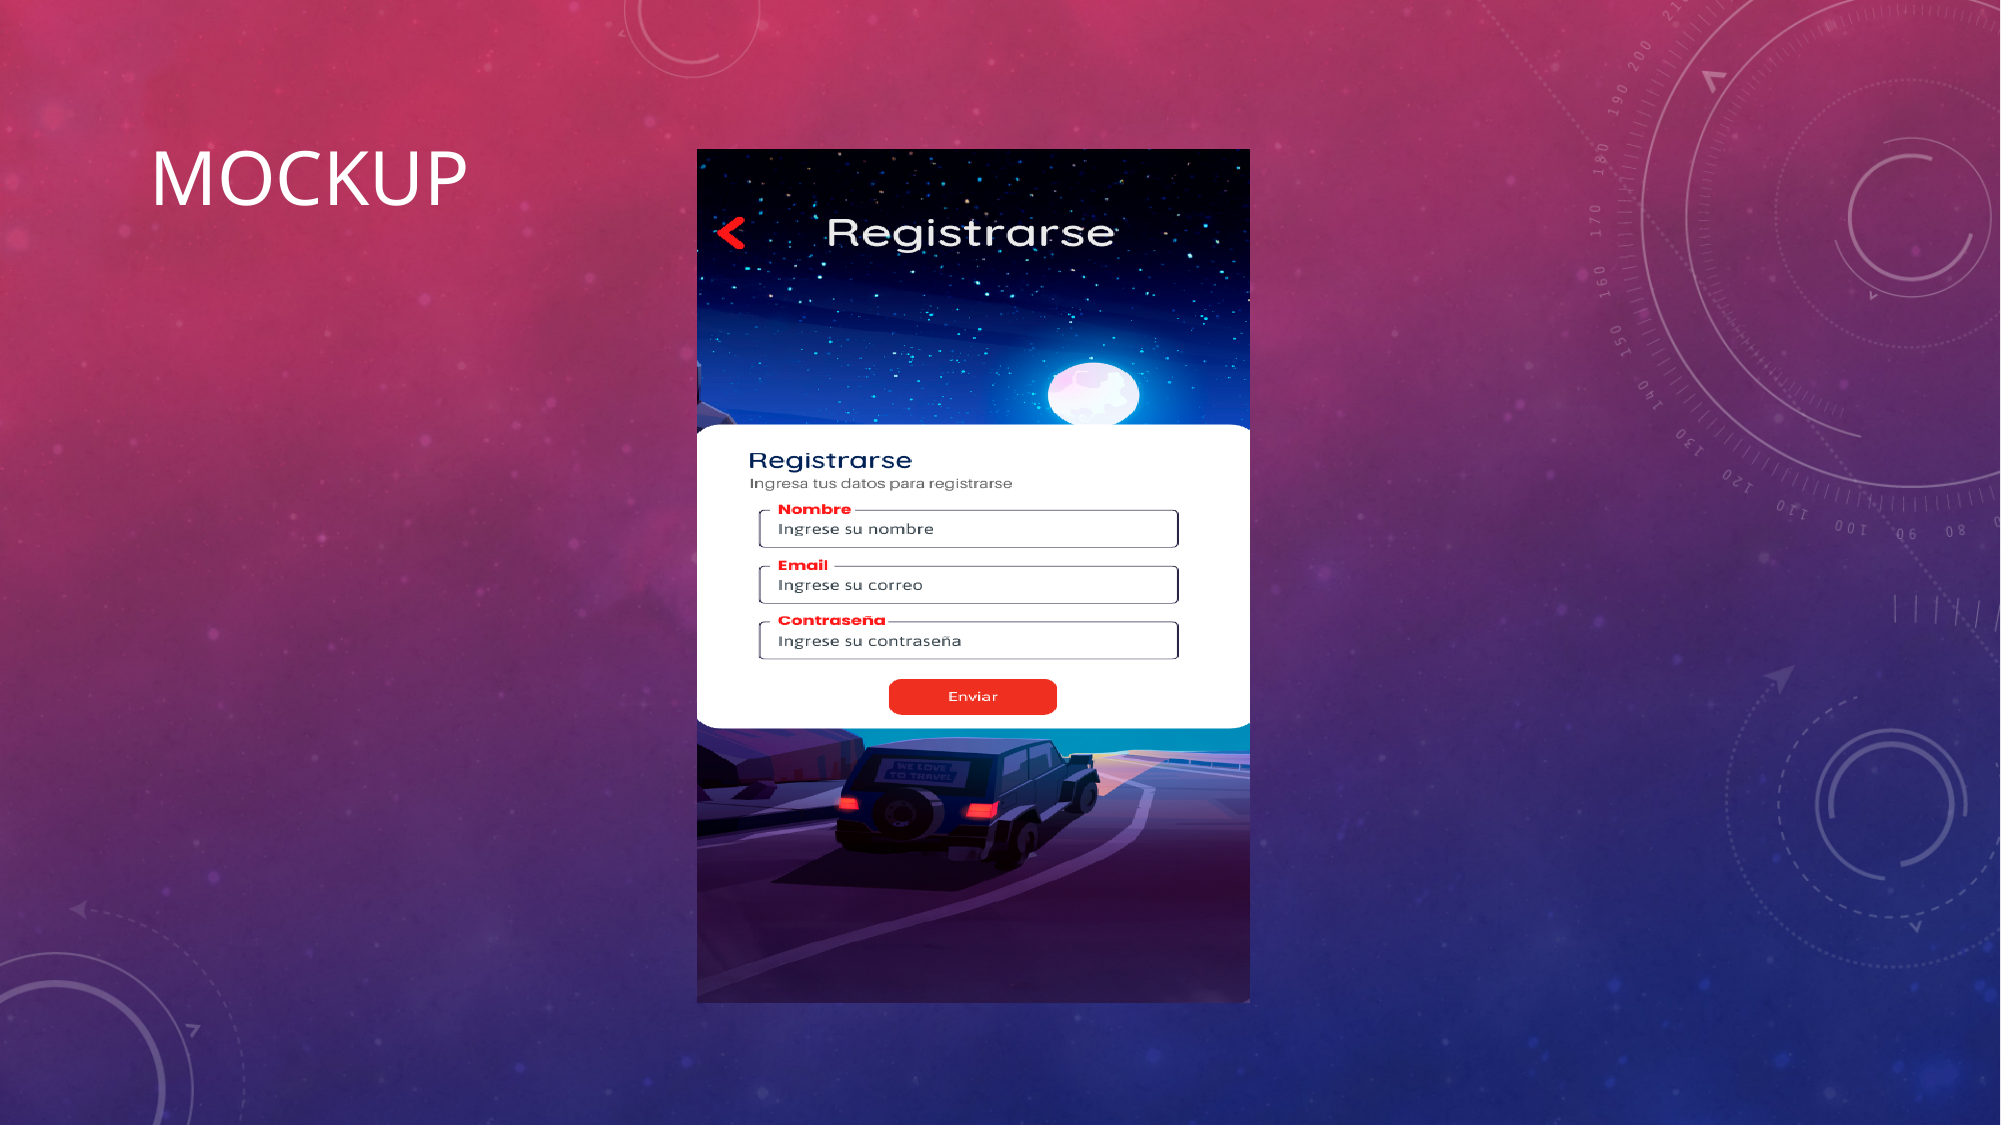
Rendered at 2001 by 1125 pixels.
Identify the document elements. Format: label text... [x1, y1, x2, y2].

title MOCKUP [134, 107, 488, 243]
picture [0, 0, 2001, 1125]
